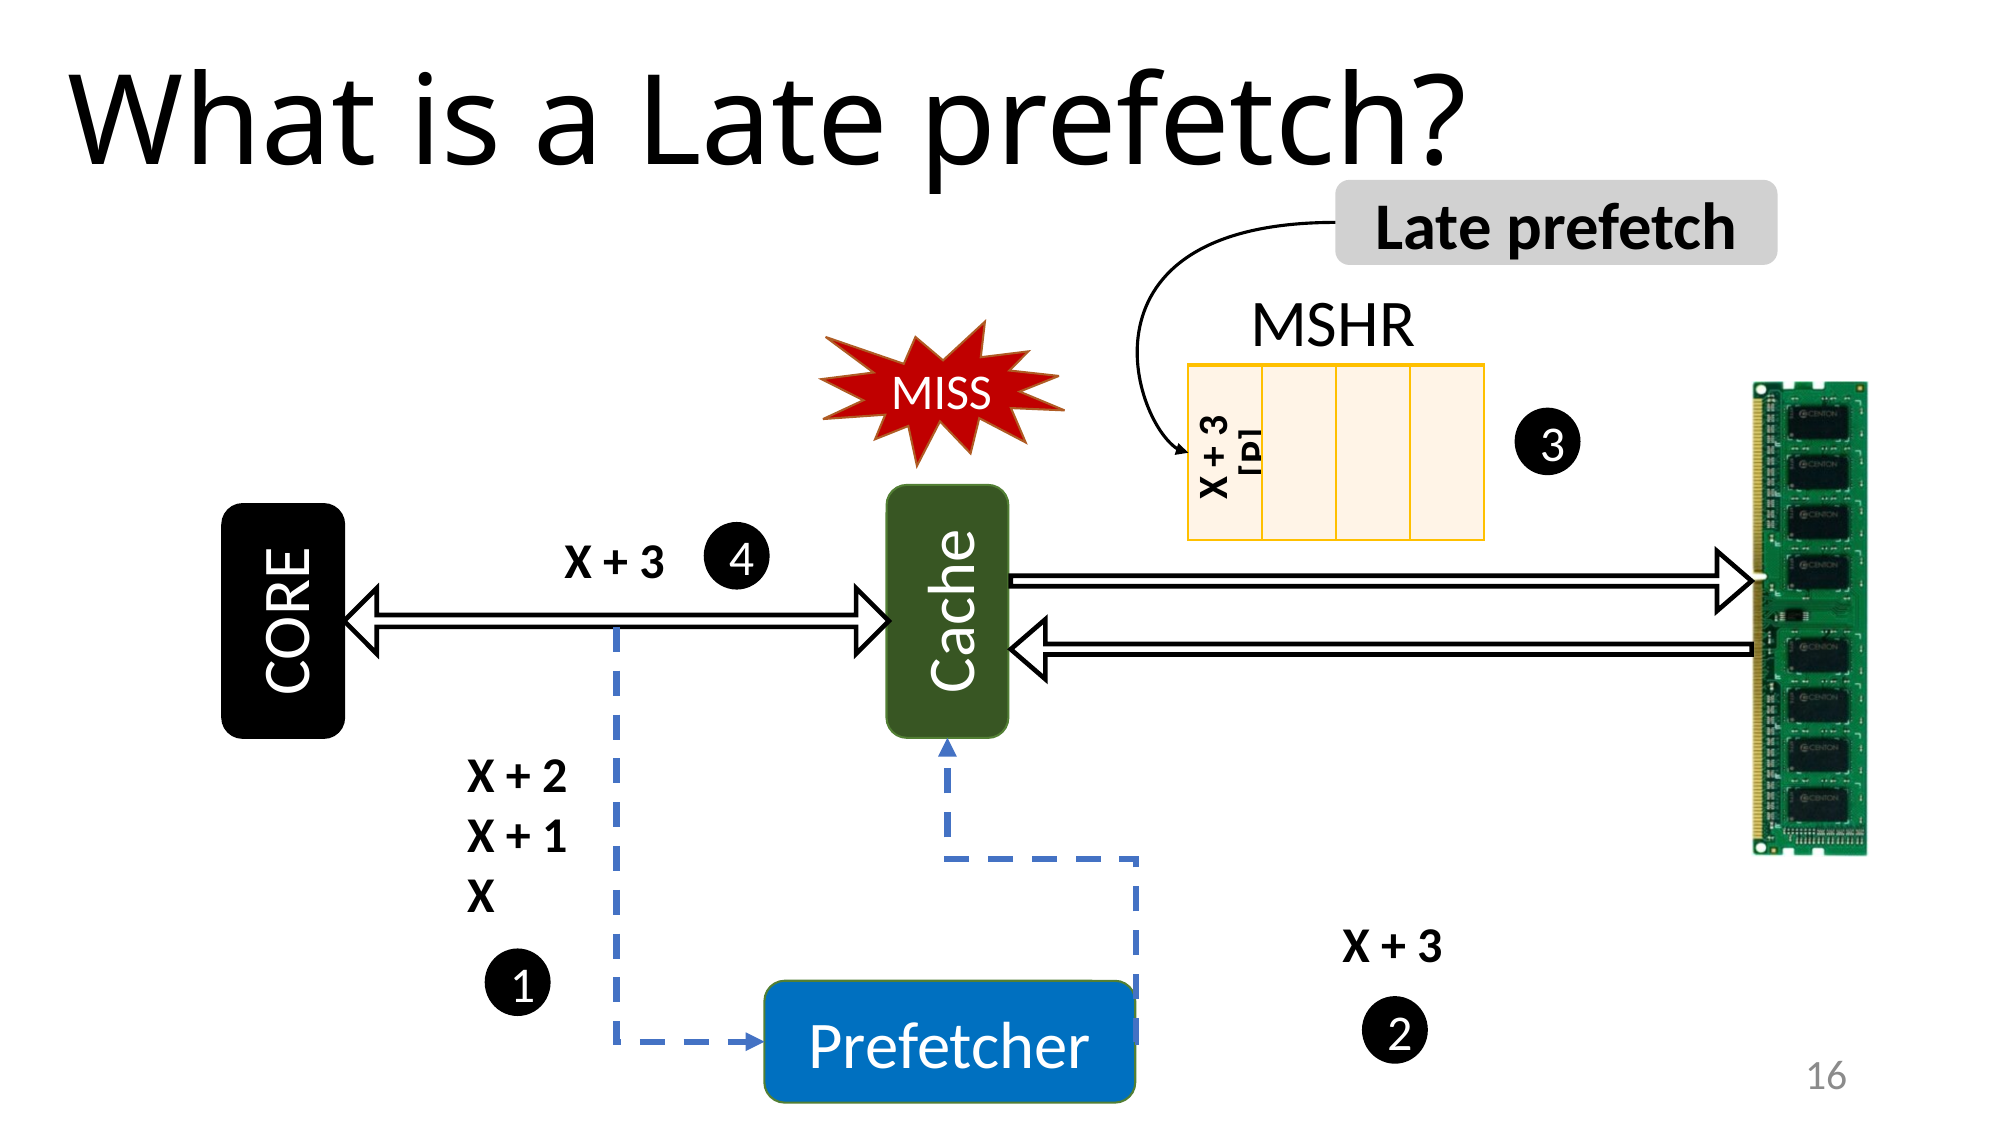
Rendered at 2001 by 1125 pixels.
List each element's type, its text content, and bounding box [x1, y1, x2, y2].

text_box MSHR [1336, 272, 1479, 365]
text_box 2 [1361, 996, 1428, 1064]
slide_number 16 [1412, 1042, 1863, 1103]
text_box 1 [484, 948, 551, 1017]
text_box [482, 760, 898, 909]
text_box [342, 585, 891, 657]
text_box [1715, 548, 1729, 560]
text_box X + 3 [1327, 905, 1462, 980]
picture [1572, 382, 2000, 856]
text_box MISS [818, 319, 1065, 469]
text_box X + 2 X + 1 X [452, 735, 587, 931]
table_header X + 3 [P] [1189, 453, 1261, 539]
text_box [1188, 222, 1336, 453]
text_box 4 [703, 521, 770, 590]
table_header [1411, 367, 1483, 539]
text_box Late prefetch [1336, 233, 1778, 265]
table_header [1263, 453, 1335, 539]
table_header [1337, 367, 1409, 539]
text_box X + 3 [549, 520, 684, 596]
text_box Cache [885, 483, 1010, 739]
text_box CORE [221, 503, 346, 739]
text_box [947, 737, 1136, 1042]
text_box [1009, 574, 1572, 588]
text_box Prefetcher [763, 979, 1137, 1104]
title What is a Late prefetch? [52, 15, 1778, 233]
text_box [1009, 617, 1572, 682]
text_box 3 [1514, 407, 1581, 476]
